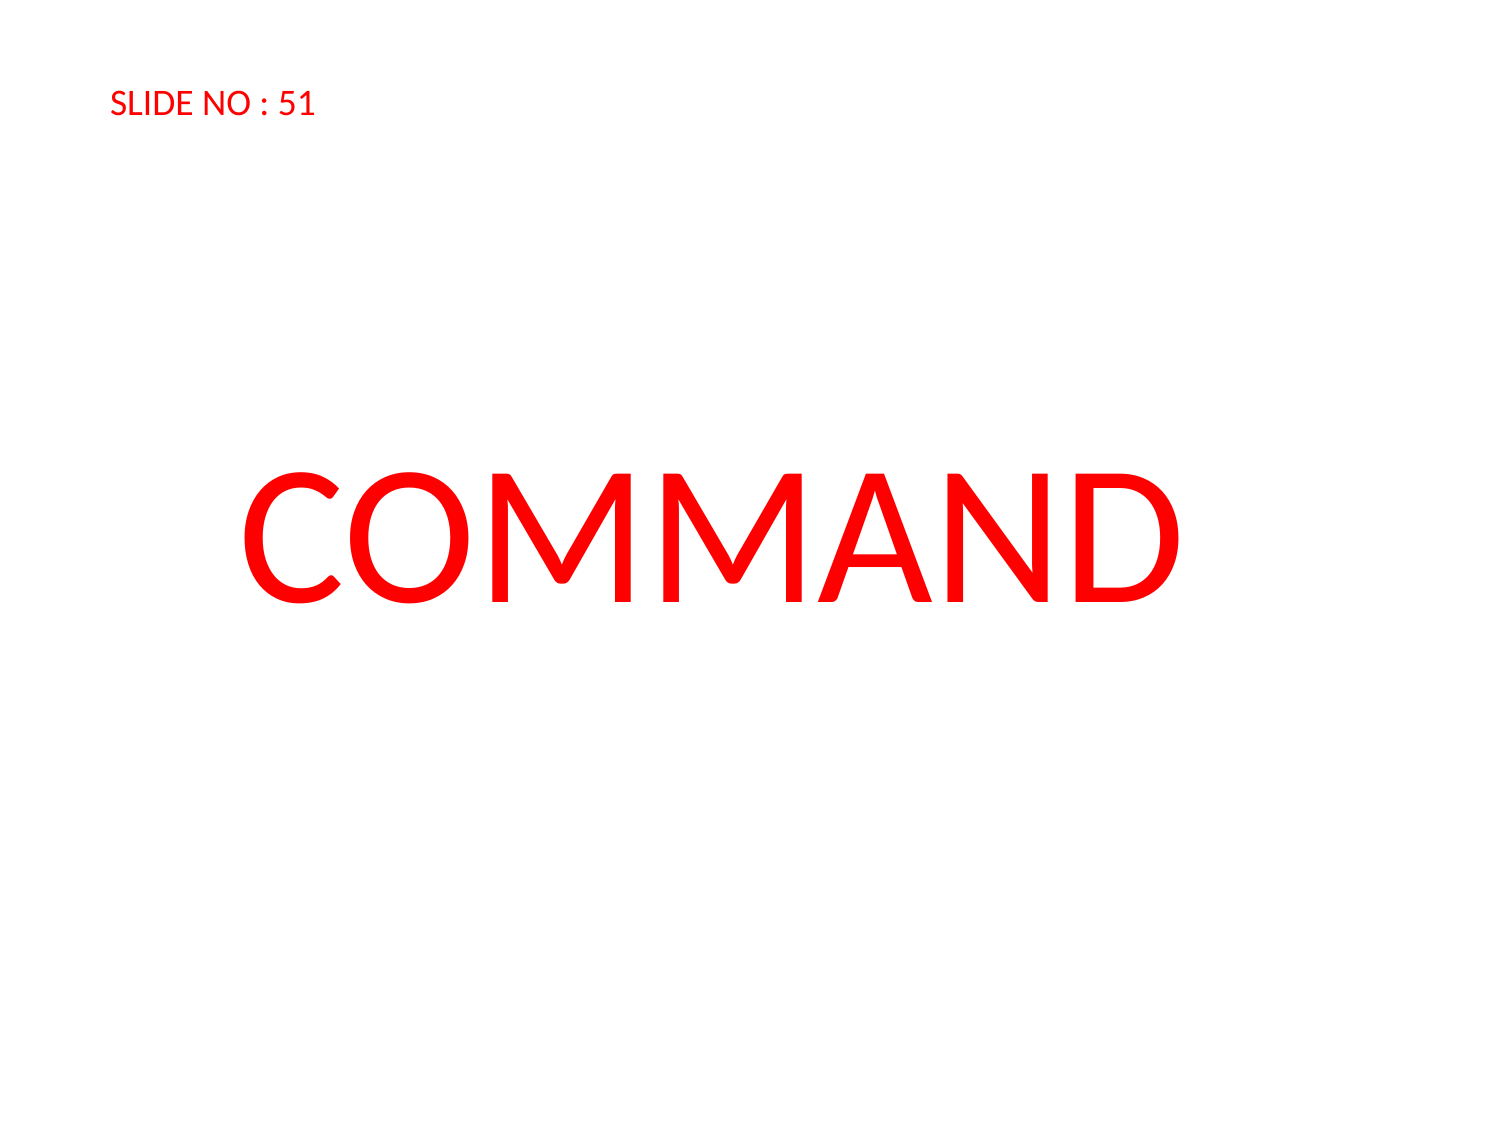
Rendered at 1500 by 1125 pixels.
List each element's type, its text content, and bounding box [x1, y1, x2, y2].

text_box SLIDE NO : 51 [95, 70, 332, 130]
title COMMAND [183, 363, 1243, 681]
